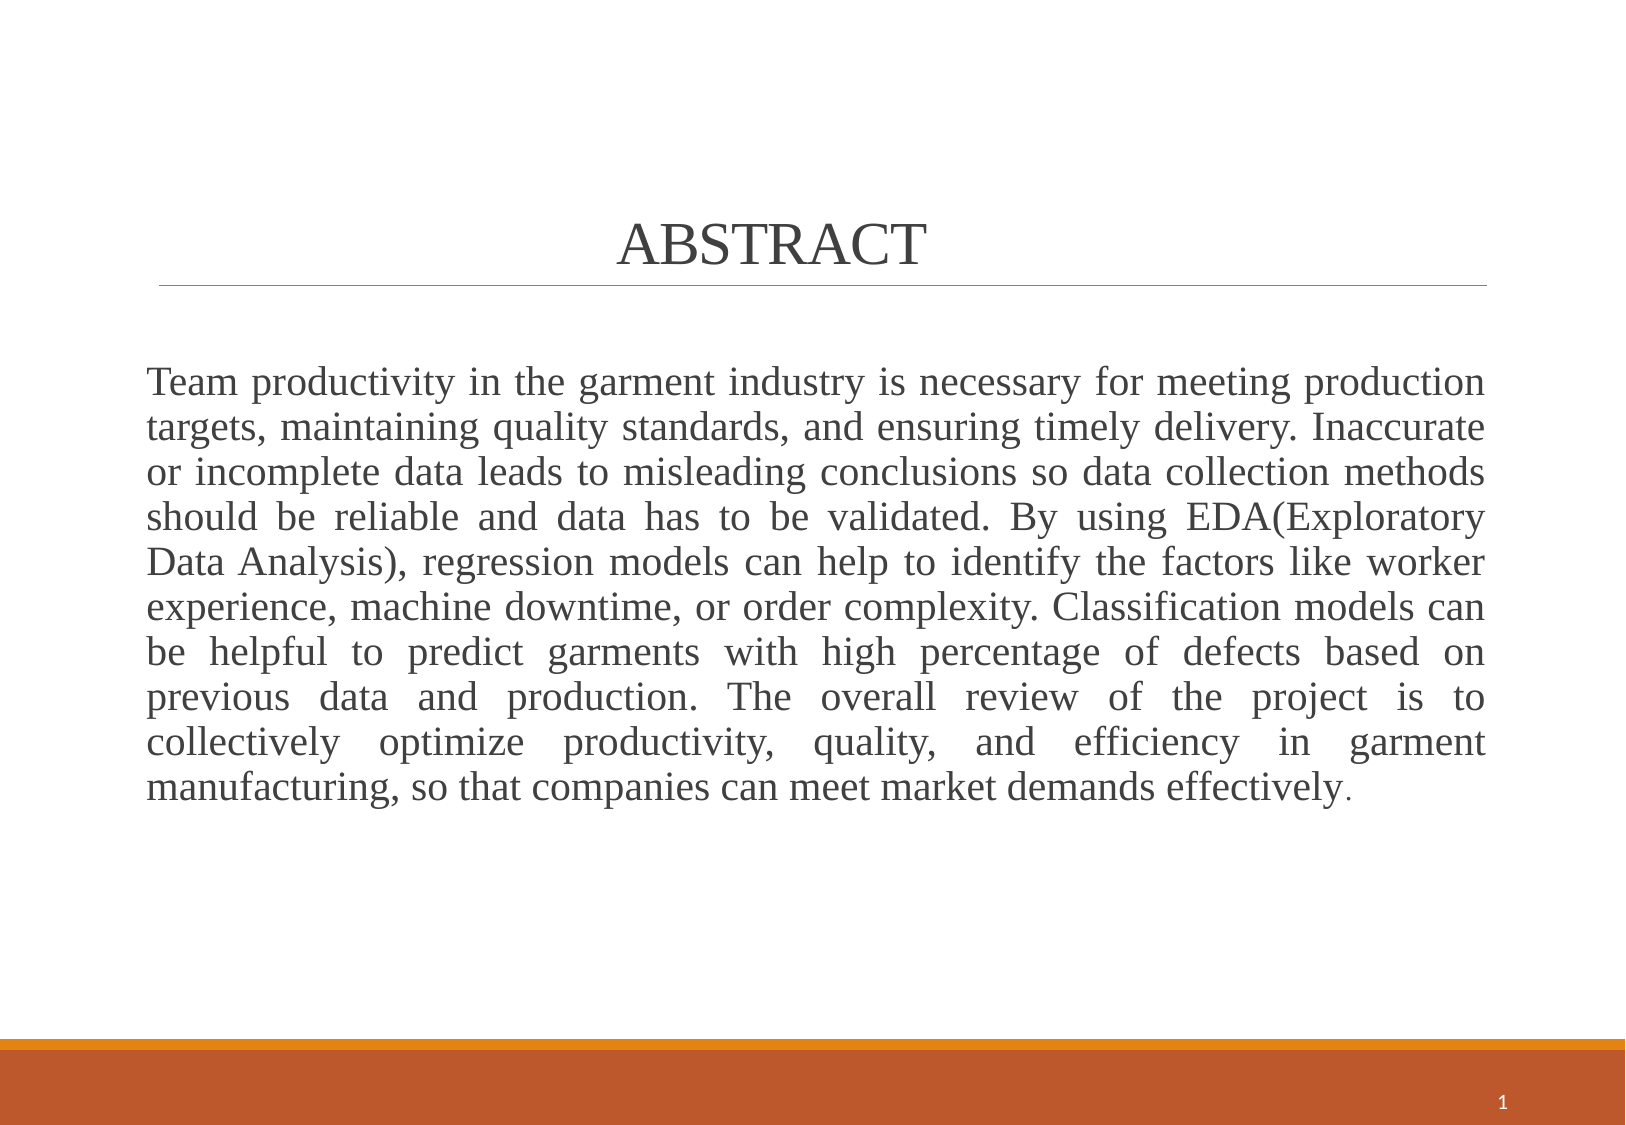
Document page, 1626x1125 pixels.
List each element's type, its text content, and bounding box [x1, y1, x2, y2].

title ABSTRACT [146, 47, 1487, 285]
list Team productivity in the garment industry is necessary for meeting production targets, maintaining quality standards, and ensuring timely delivery. Inaccurate or incomplete data leads to misleading conclusions so data collection methods should be reliable and data has to be validated. By using EDA(Exploratory Data Analysis), regression models can help to identify the factors like worker experience, machine downtime, or order complexity. Classification models can be helpful to predict garments with high percentage of defects based on previous data and production. The overall review of the project is to collectively optimize productivity, quality, and efficiency in garment manufacturing, so that companies can meet market demands effectively. [146, 351, 1487, 867]
slide_number 1 [1348, 1076, 1523, 1125]
